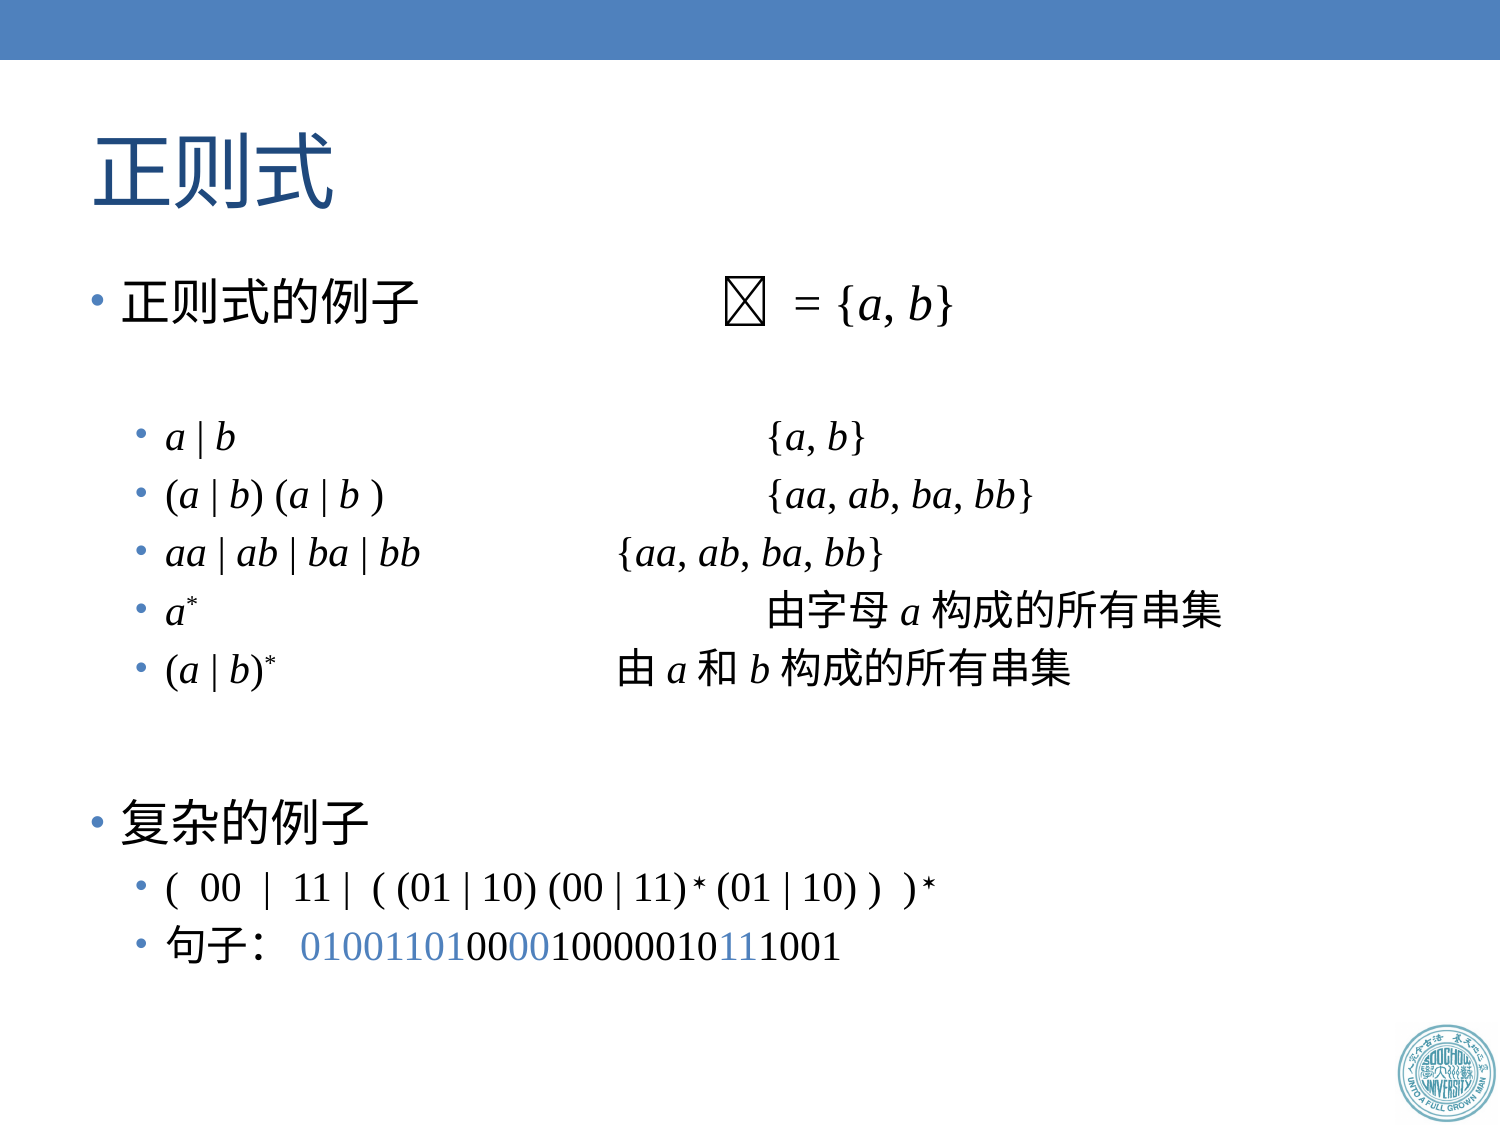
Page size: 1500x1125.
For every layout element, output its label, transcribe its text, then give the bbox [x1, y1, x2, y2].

list 正则式的例子  = {a, b} a | b {a, b} (a | b) (a | b ) {aa, ab, ba, bb} aa | ab | ba | bb {aa, ab, ba, bb} a* 由字母a构成的所有串集 (a | b)* 由a和b构成的所有串集 复杂的例子 ( 00 | 11 | ( (01 | 10) (00 | 11)  (01 | 10) ) )  句子：01001101000010000010111001 [75, 262, 1425, 1063]
title 正则式 [75, 87, 1425, 250]
